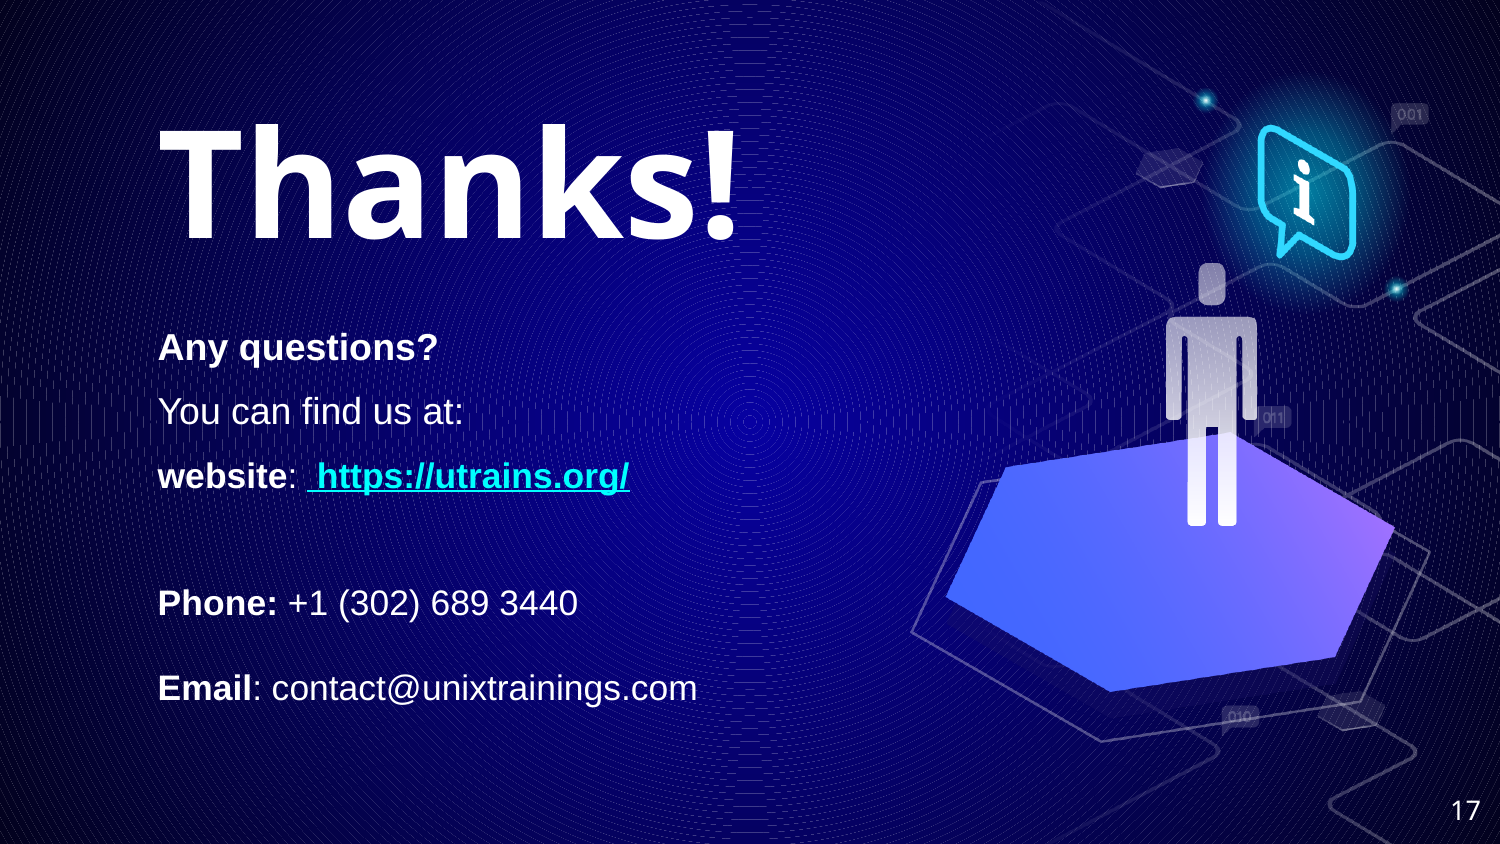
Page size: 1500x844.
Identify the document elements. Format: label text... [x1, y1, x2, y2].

picture [0, 0, 1500, 844]
title Thanks! [157, 116, 877, 270]
subtitle Any questions? You can find us at: website: https://utrains.org/ Phone: +1 (302) 689 3440 Email: contact@unixtrainings.com [157, 315, 974, 696]
slide_number 17 [1391, 779, 1482, 844]
